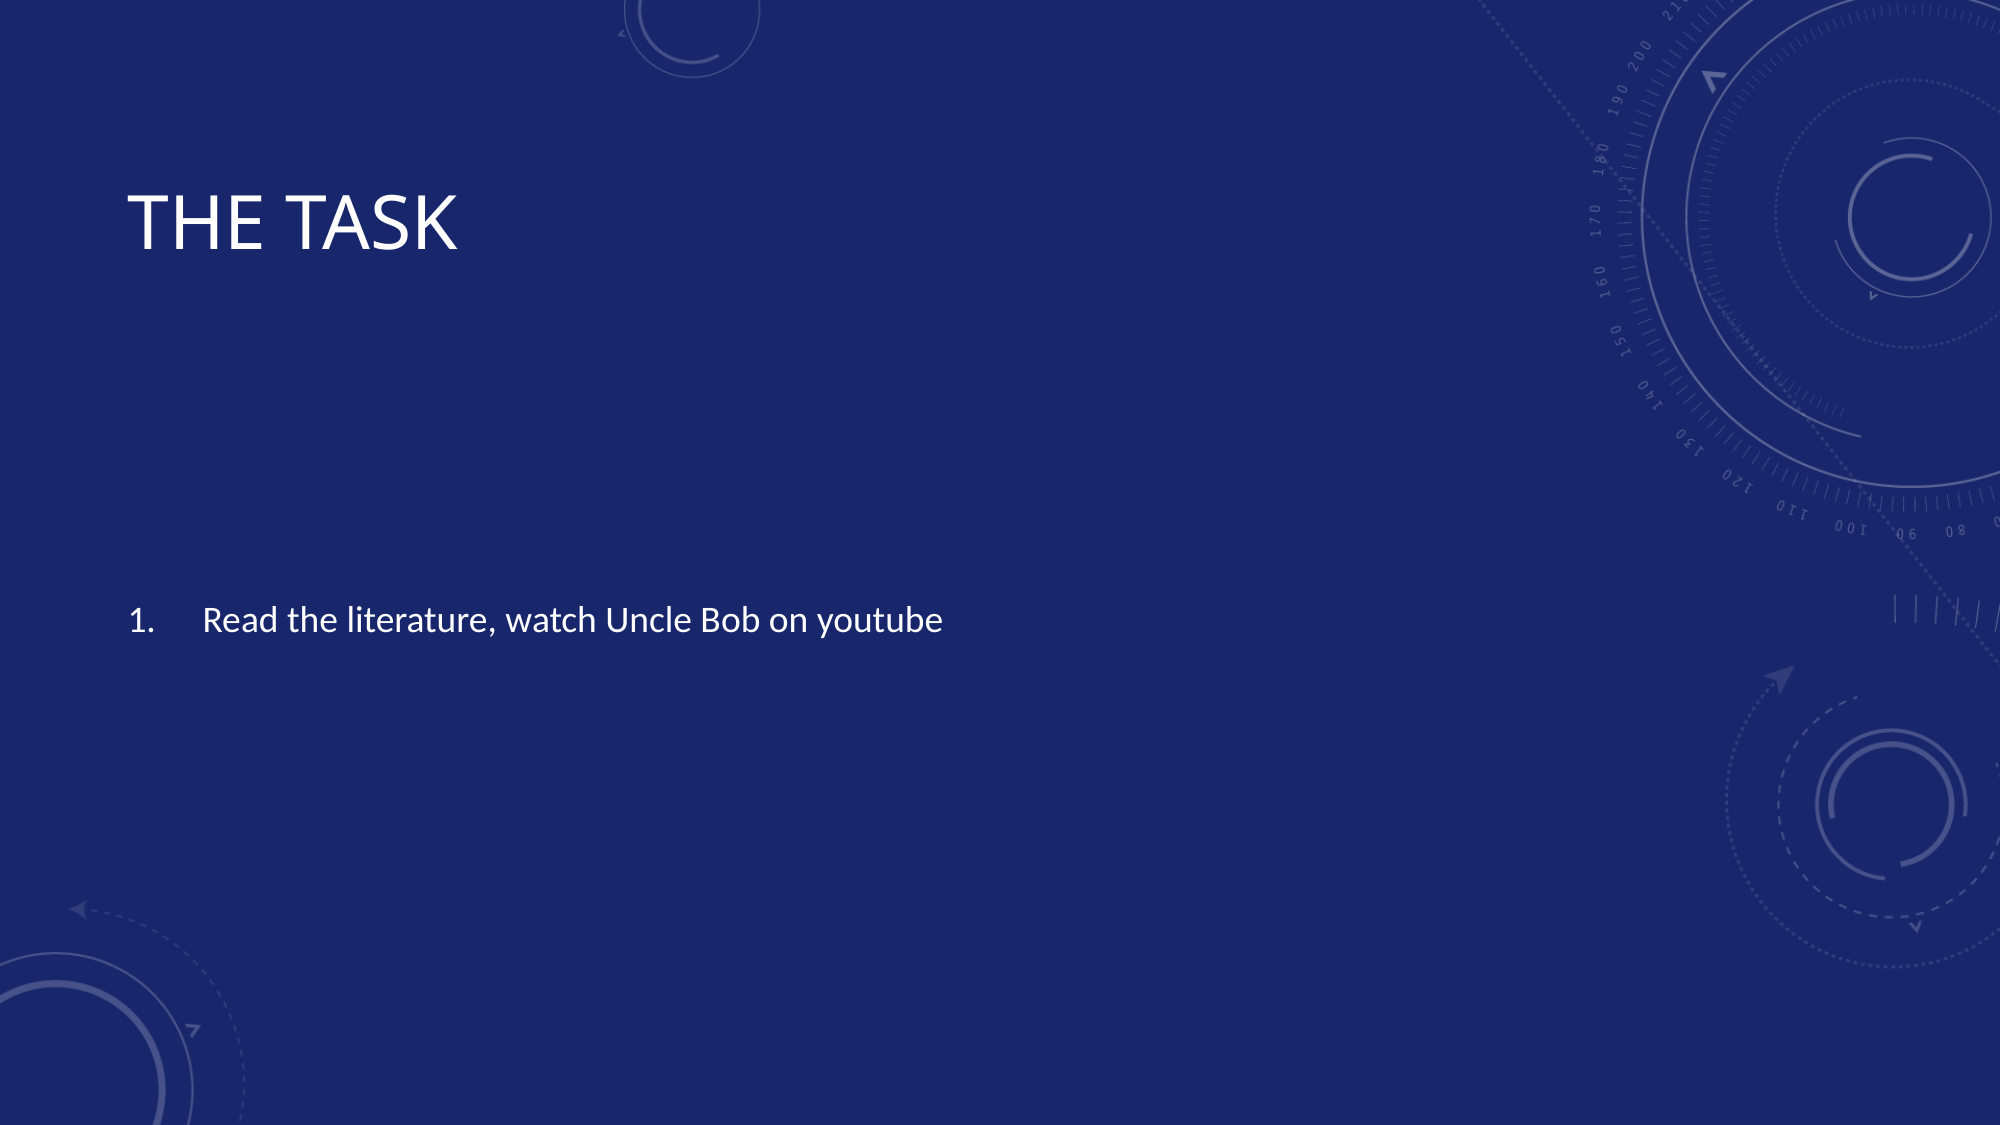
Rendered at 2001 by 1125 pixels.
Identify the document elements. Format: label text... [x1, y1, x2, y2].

picture [0, 0, 2000, 1125]
list Read the literature, watch Uncle Bob on youtube [112, 351, 1775, 950]
title The task [112, 99, 1775, 339]
